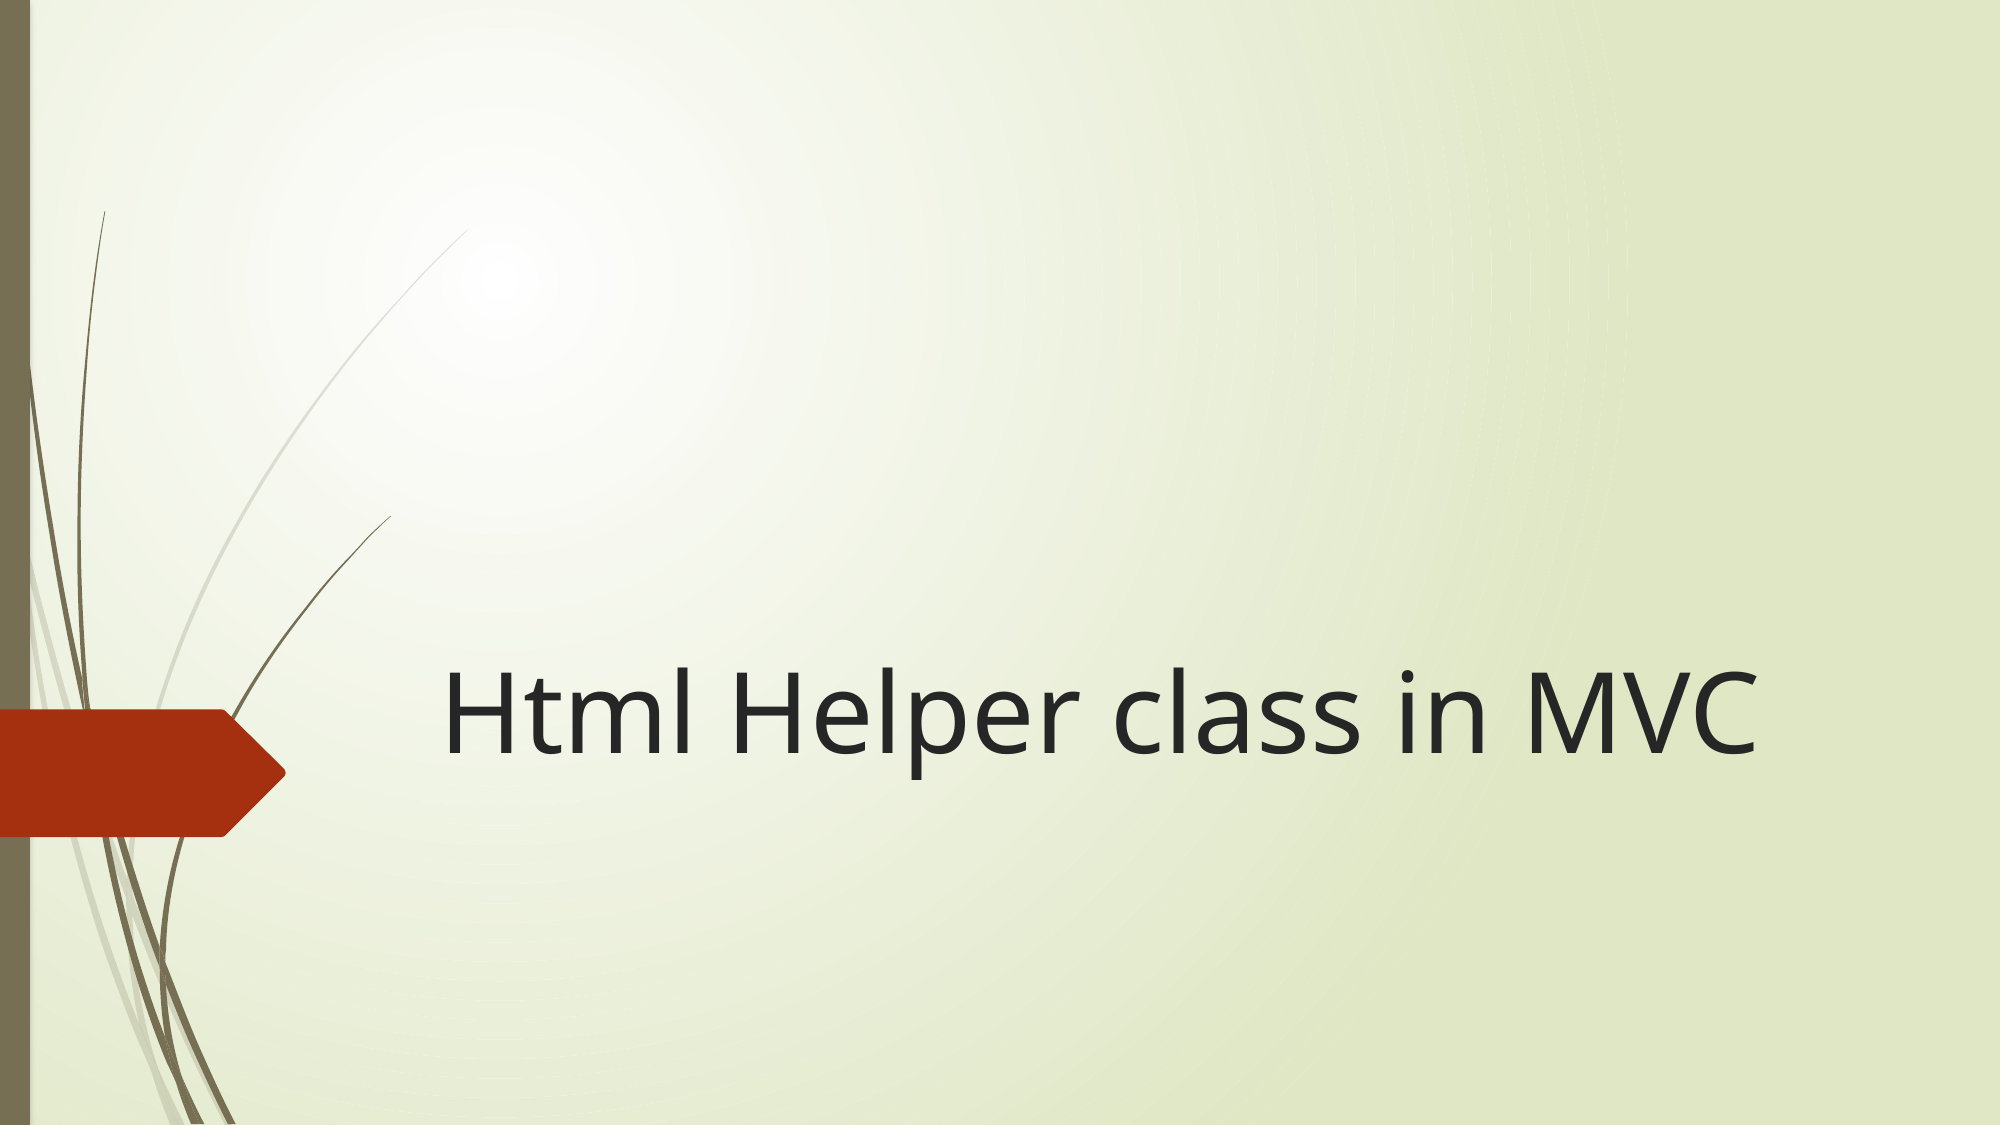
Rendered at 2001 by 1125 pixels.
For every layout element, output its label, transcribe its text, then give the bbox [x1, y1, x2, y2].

title Html Helper class in MVC [424, 412, 1888, 784]
